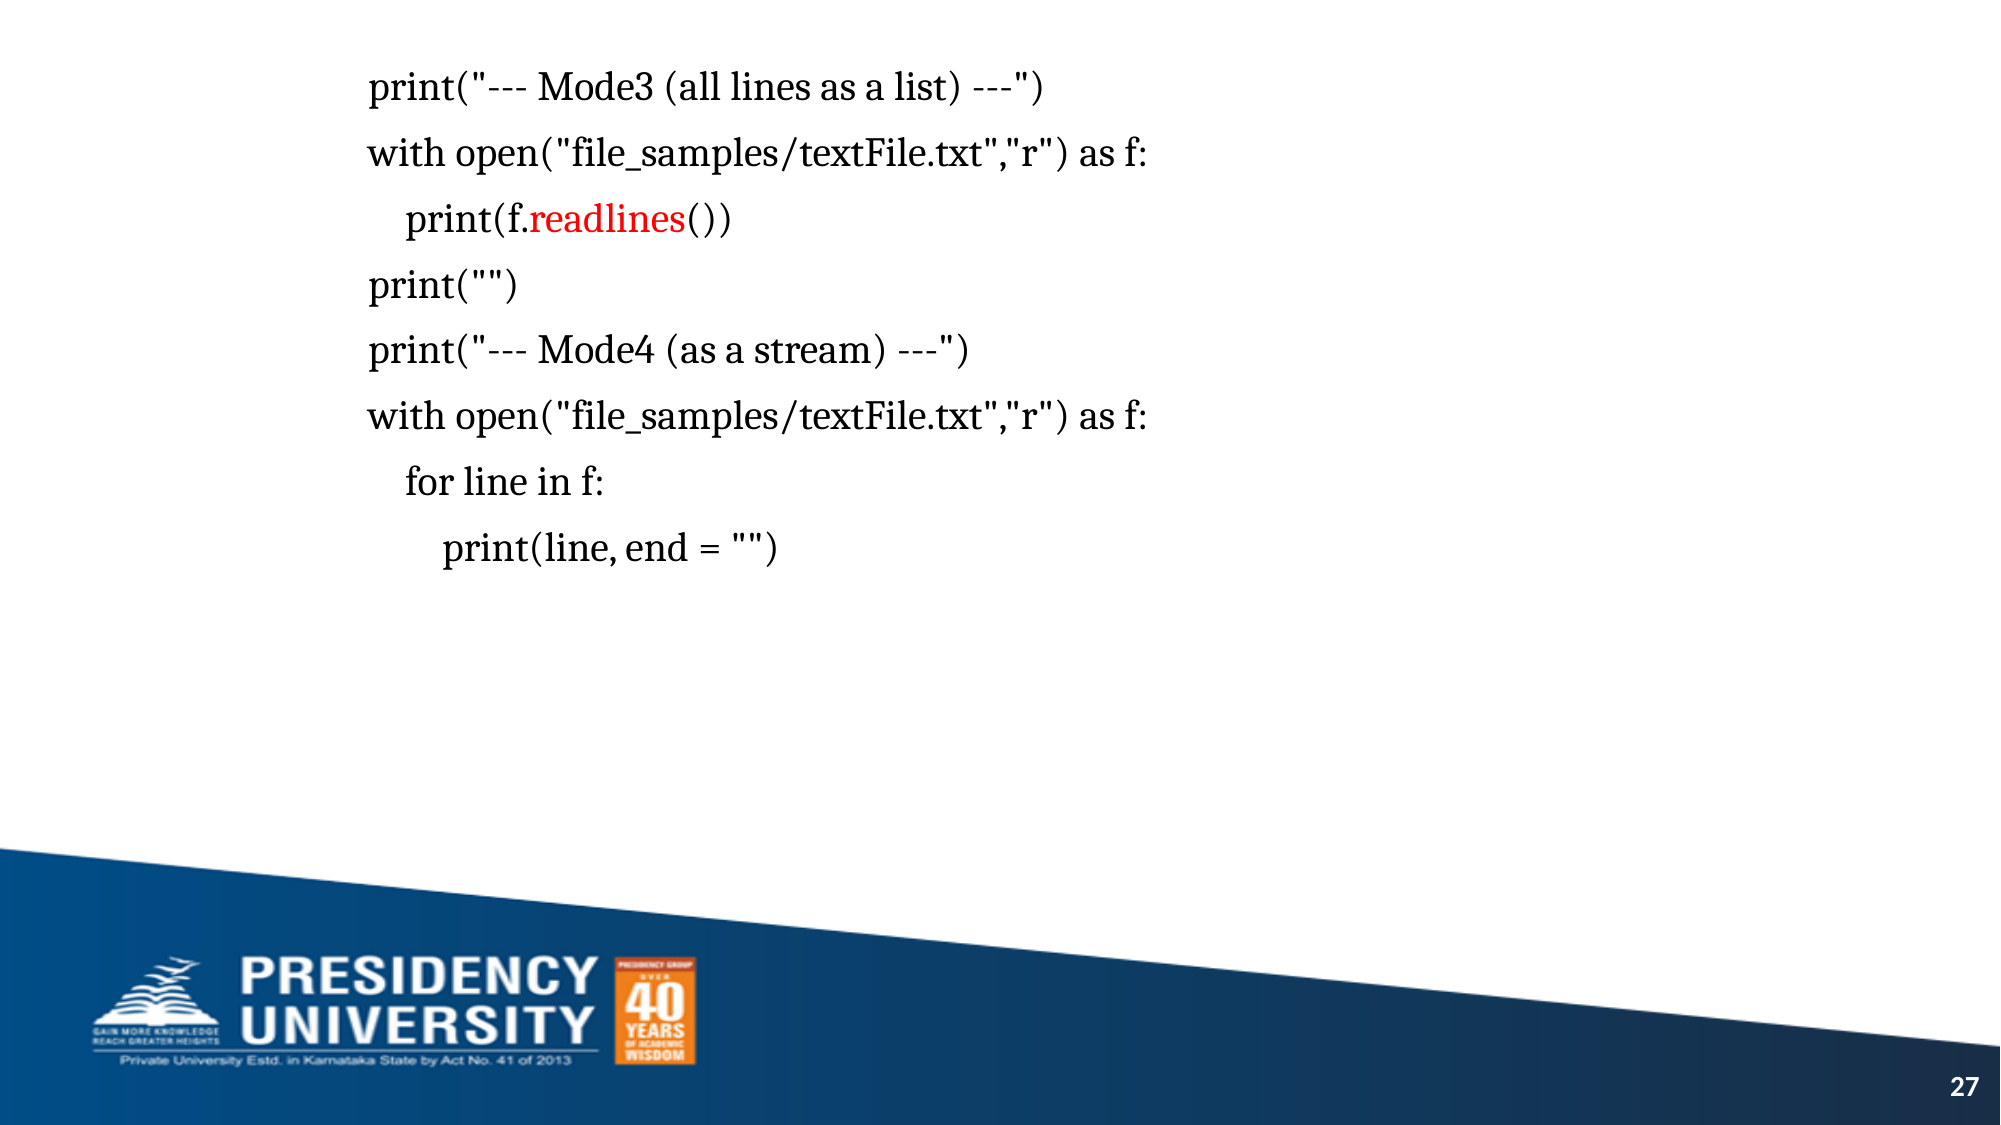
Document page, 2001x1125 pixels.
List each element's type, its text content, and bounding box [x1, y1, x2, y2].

picture [0, 845, 2000, 1125]
slide_number 27 [1544, 1054, 1995, 1115]
list print("--- Mode3 (all lines as a list) ---") with open("file_samples/textFile.txt","r") as f: print(f.readlines()) print("") print("--- Mode4 (as a stream) ---") with open("file_samples/textFile.txt","r") as f: for line in f: print(line, end = "") [353, 57, 1647, 881]
